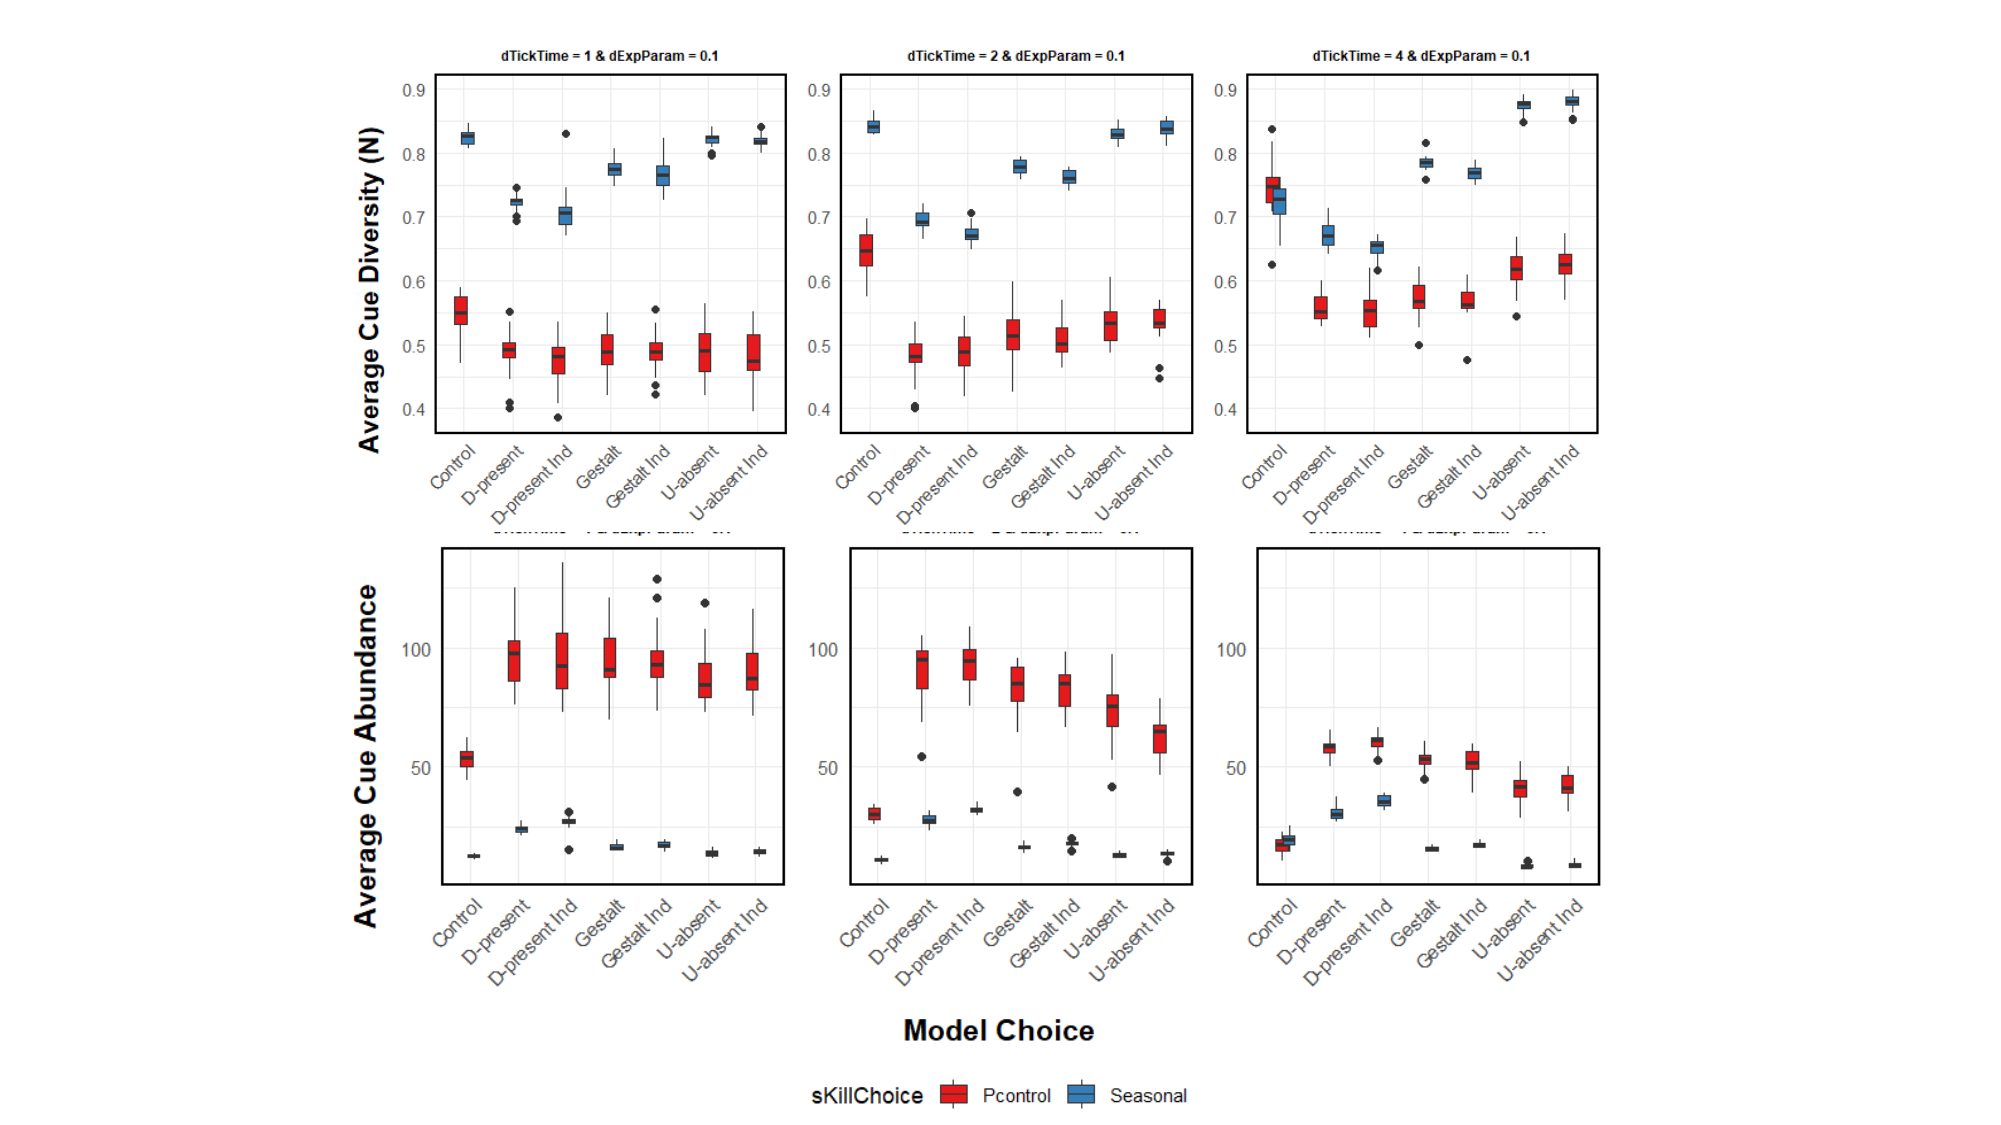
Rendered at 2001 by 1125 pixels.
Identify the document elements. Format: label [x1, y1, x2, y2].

picture [329, 0, 1671, 1125]
